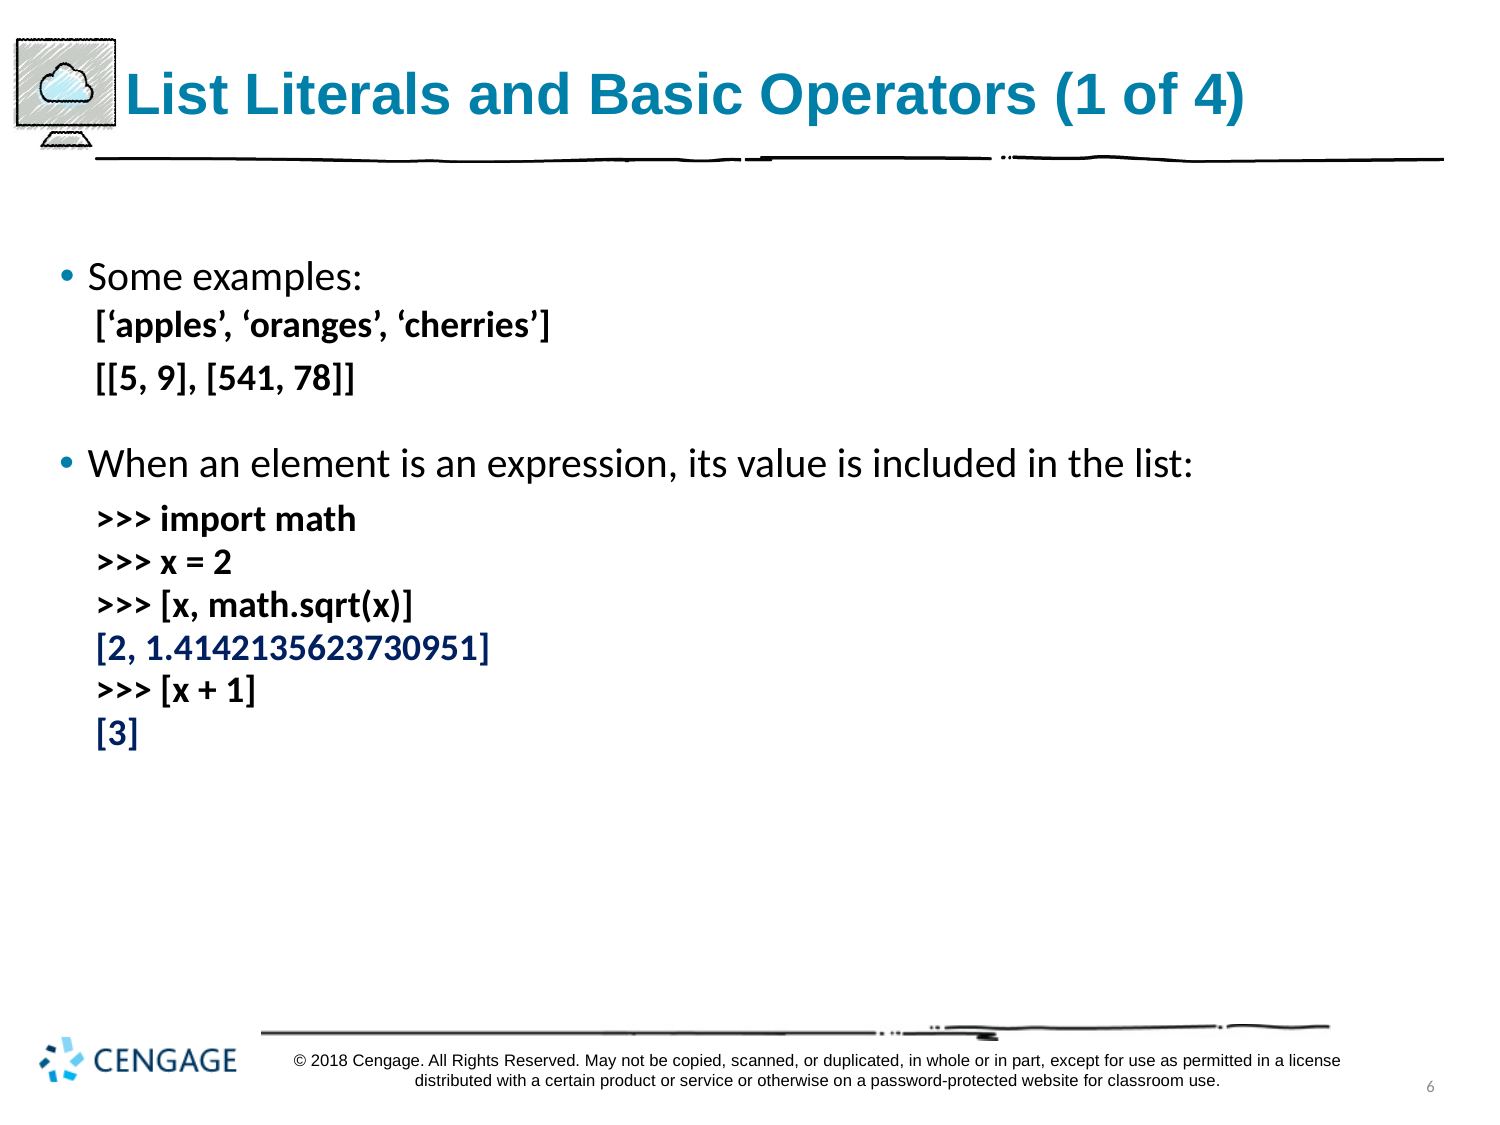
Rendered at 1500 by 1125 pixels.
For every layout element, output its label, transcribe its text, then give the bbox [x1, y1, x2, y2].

list When an element is an expression, its value is included in the list: [59, 439, 1440, 488]
list [‘apples’, ‘oranges’, ‘cherries’] [[5, 9], [541, 78]] [57, 305, 733, 400]
picture [95, 155, 1444, 163]
picture [261, 1024, 1331, 1041]
footer © 2018 Cengage. All Rights Reserved. May not be copied, scanned, or duplicated, in whole or in part, except for use as permitted in a license distributed with a certain product or service or otherwise on a password-protected website for classroom use. [262, 1049, 1375, 1090]
picture [19, 1023, 249, 1095]
list Some examples: [59, 252, 1441, 301]
picture [13, 36, 117, 151]
title List Literals and Basic Operators (1 of 4) [125, 55, 1442, 127]
list >>> import math >>> x = 2 >>> [x, math.sqrt(x)] [2, 1.4142135623730951] >>> [x + 1] [3] [58, 497, 1439, 757]
